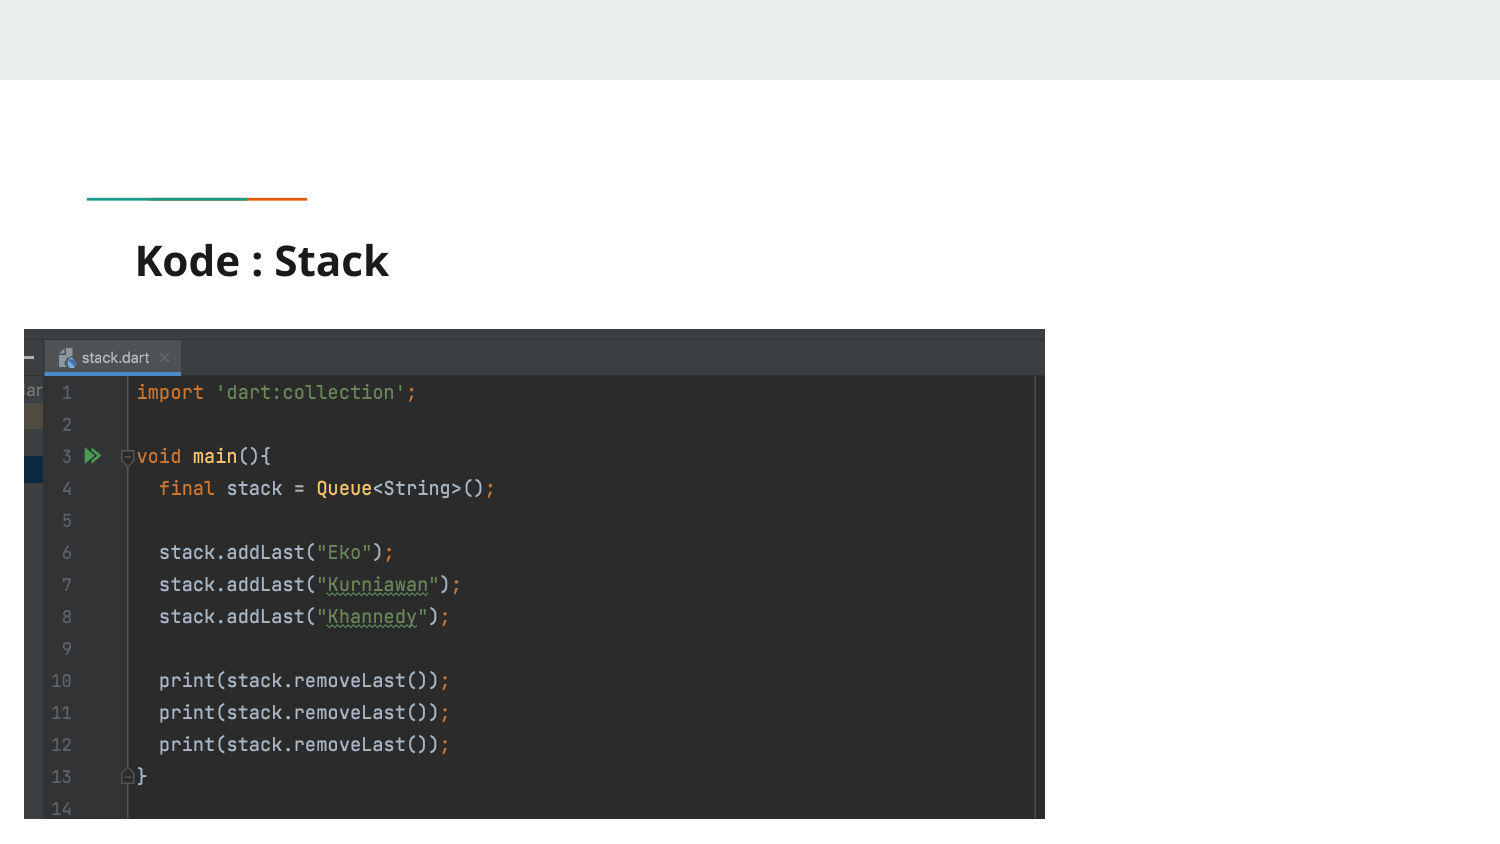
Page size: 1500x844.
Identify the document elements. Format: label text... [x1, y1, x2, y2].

title Kode : Stack [119, 216, 1381, 305]
picture [24, 328, 1045, 819]
